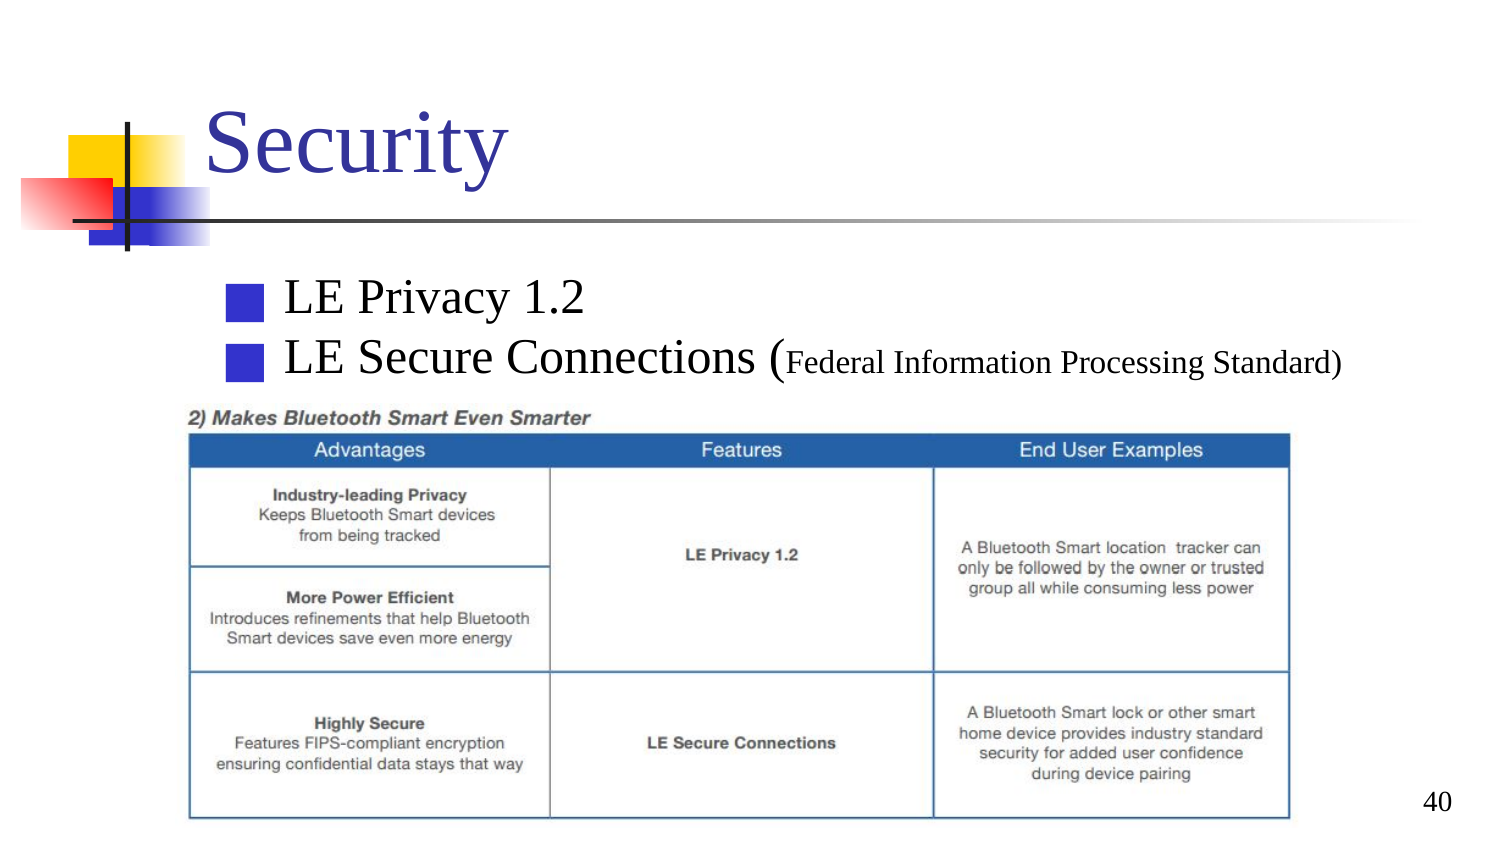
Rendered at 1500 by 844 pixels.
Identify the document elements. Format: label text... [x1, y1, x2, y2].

title Security [188, 26, 1468, 207]
slide_number 40 [1304, 768, 1468, 825]
list LE Privacy 1.2 LE Secure Connections (Federal Information Processing Standard) [193, 248, 1469, 755]
picture [175, 403, 1299, 829]
